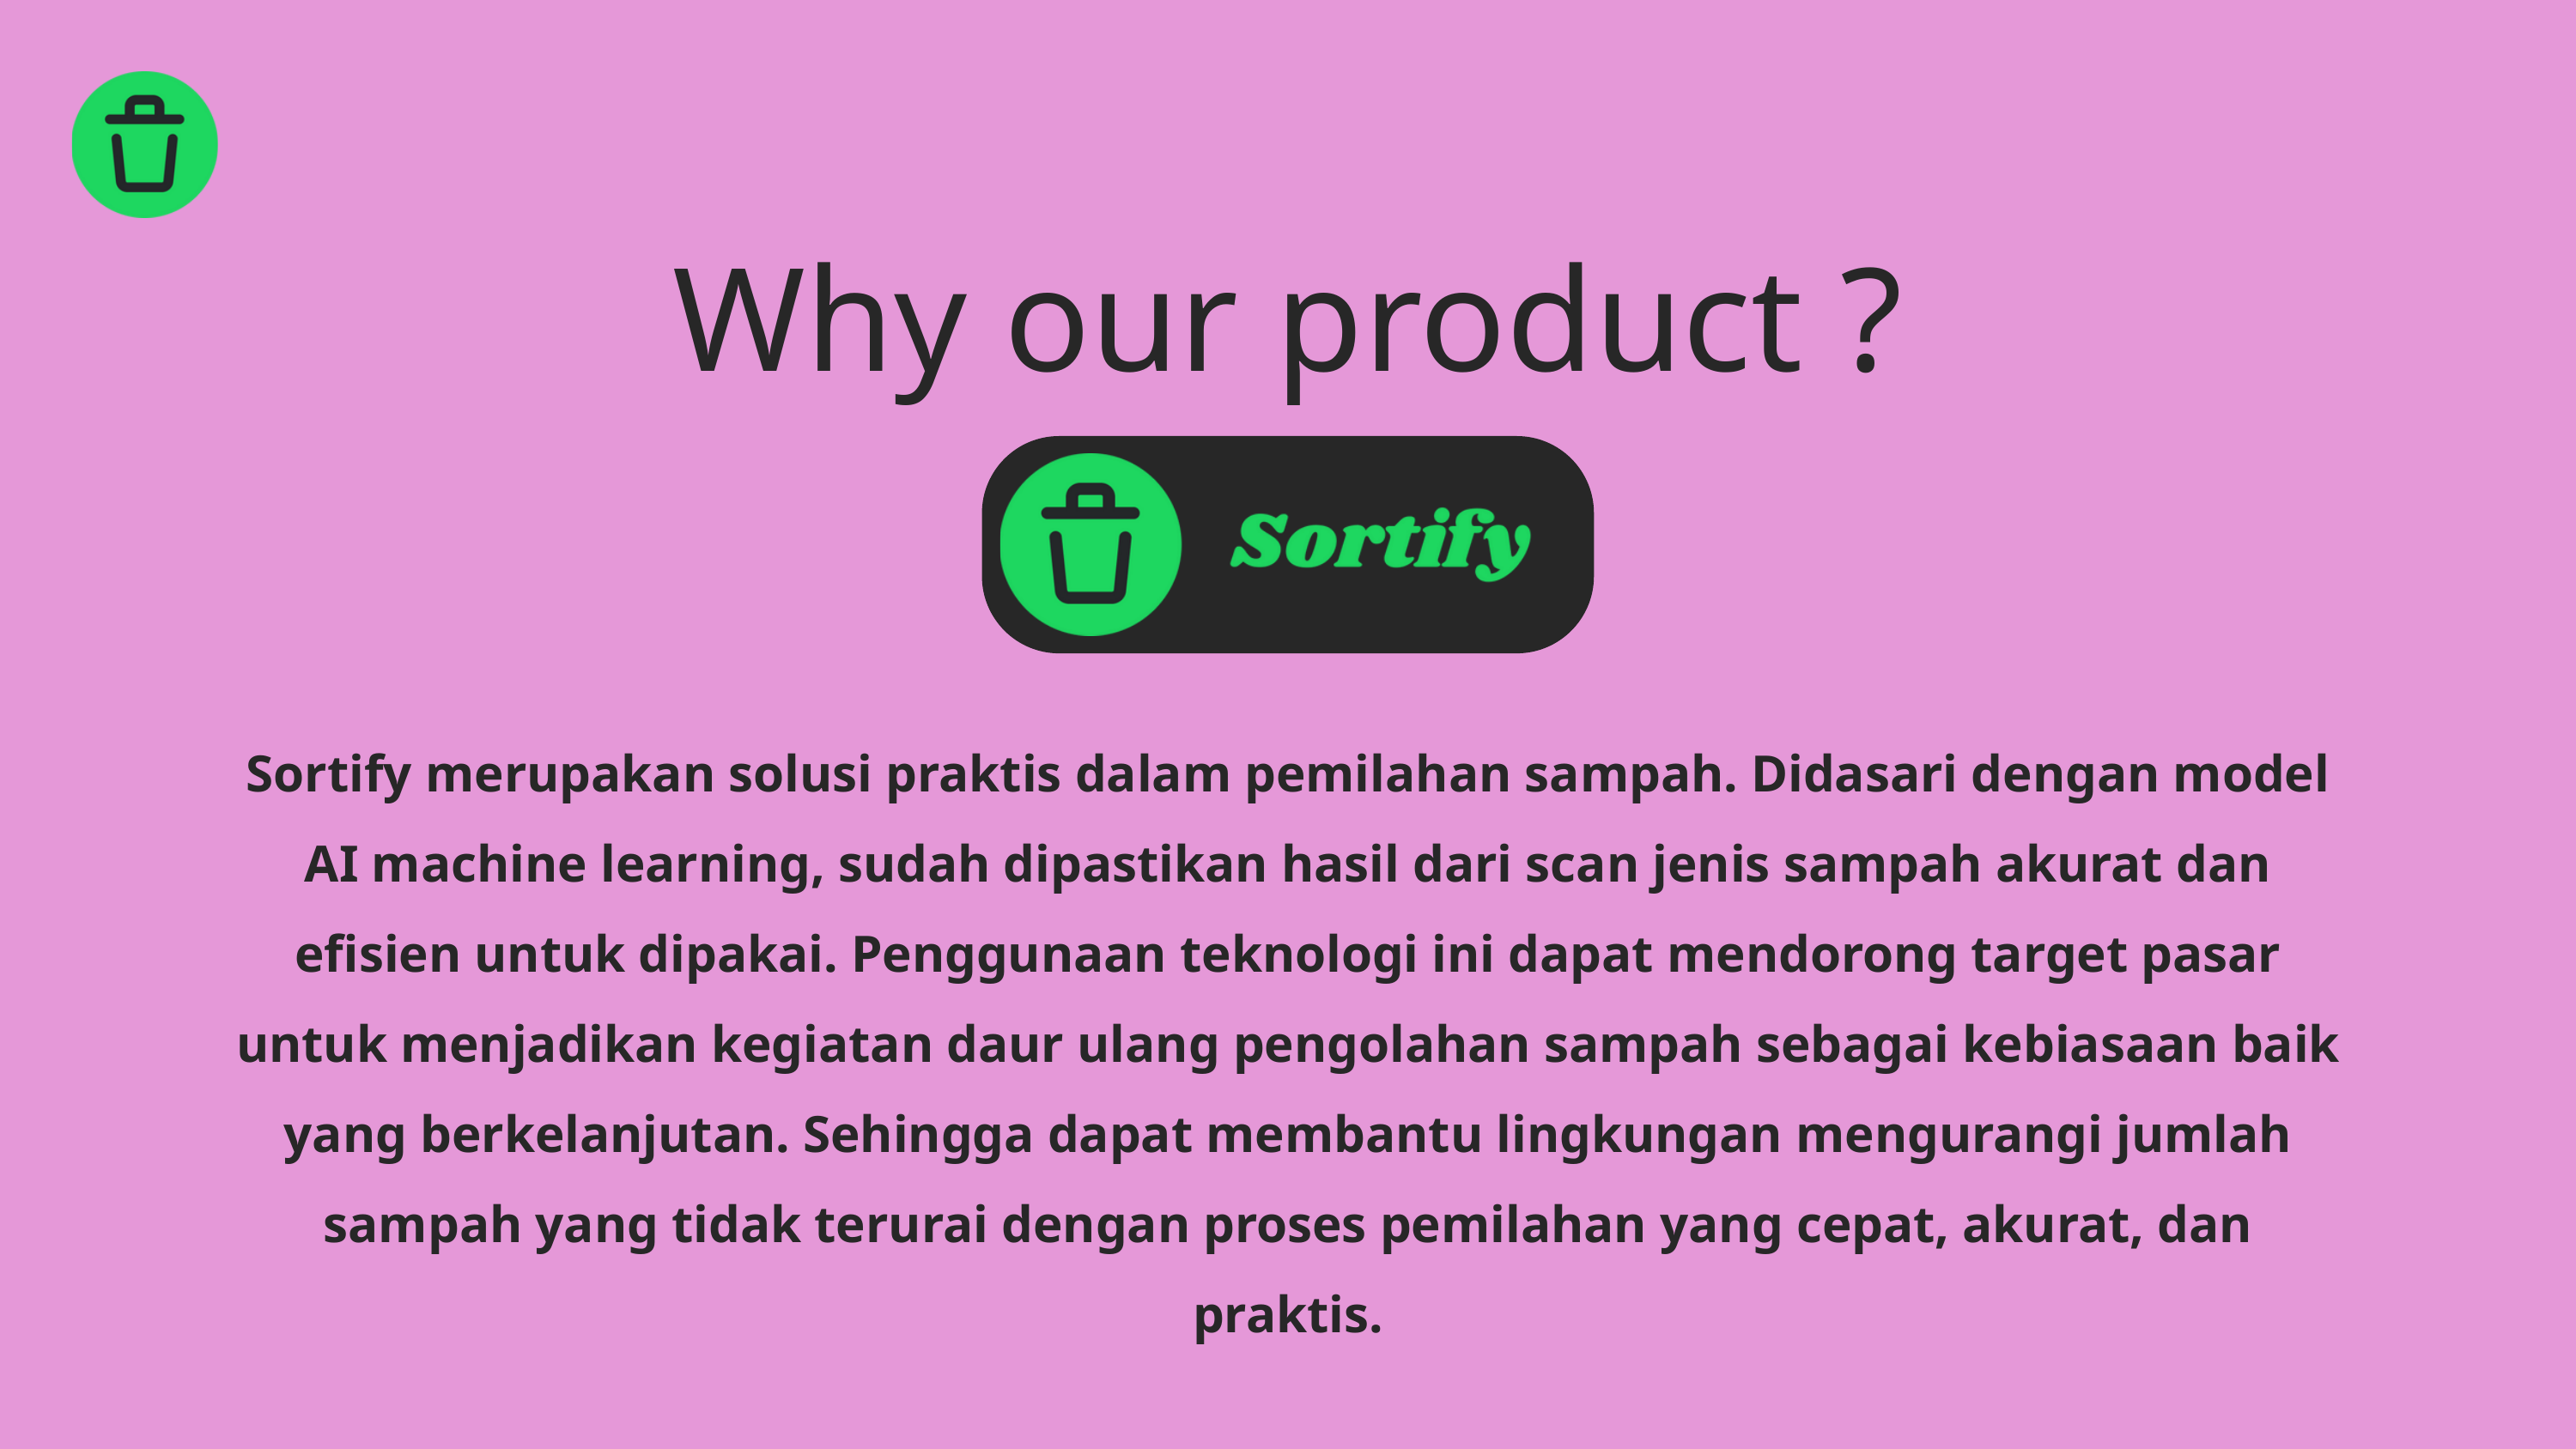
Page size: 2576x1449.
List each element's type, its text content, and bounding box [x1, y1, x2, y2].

text_box Sortify merupakan solusi praktis dalam pemilahan sampah. Didasari dengan model AI machine learning, sudah dipastikan hasil dari scan jenis sampah akurat dan efisien untuk dipakai. Penggunaan teknologi ini dapat mendorong target pasar untuk menjadikan kegiatan daur ulang pengolahan sampah sebagai kebiasaan baik yang berkelanjutan. Sehingga dapat membantu lingkungan mengurangi jumlah sampah yang tidak terurai dengan proses pemilahan yang cepat, akurat, dan praktis. [225, 712, 2351, 1343]
text_box Why our product ? [225, 193, 2351, 400]
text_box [981, 400, 1595, 654]
text_box [71, 71, 218, 218]
